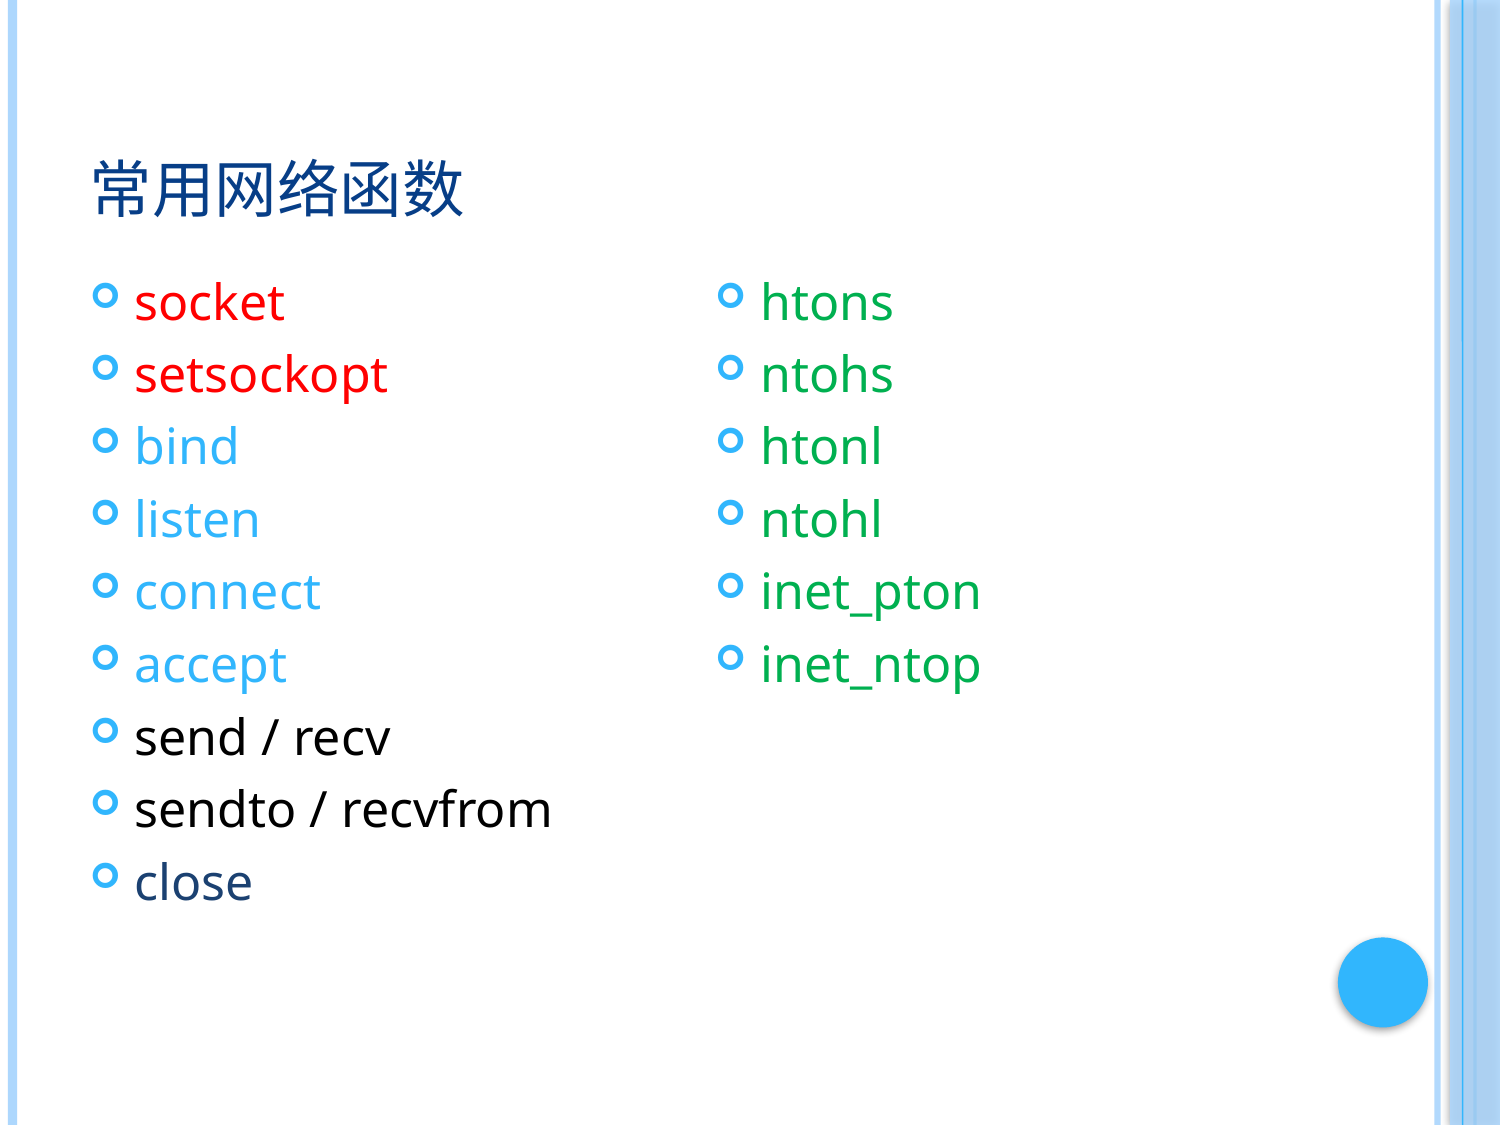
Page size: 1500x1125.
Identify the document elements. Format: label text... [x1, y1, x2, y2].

list htons ntohs htonl ntohl inet_pton inet_ntop [700, 262, 1301, 1013]
title 常用网络函数 [75, 45, 1300, 233]
list socket setsockopt bind listen connect accept send / recv sendto / recvfrom close [75, 262, 675, 1013]
